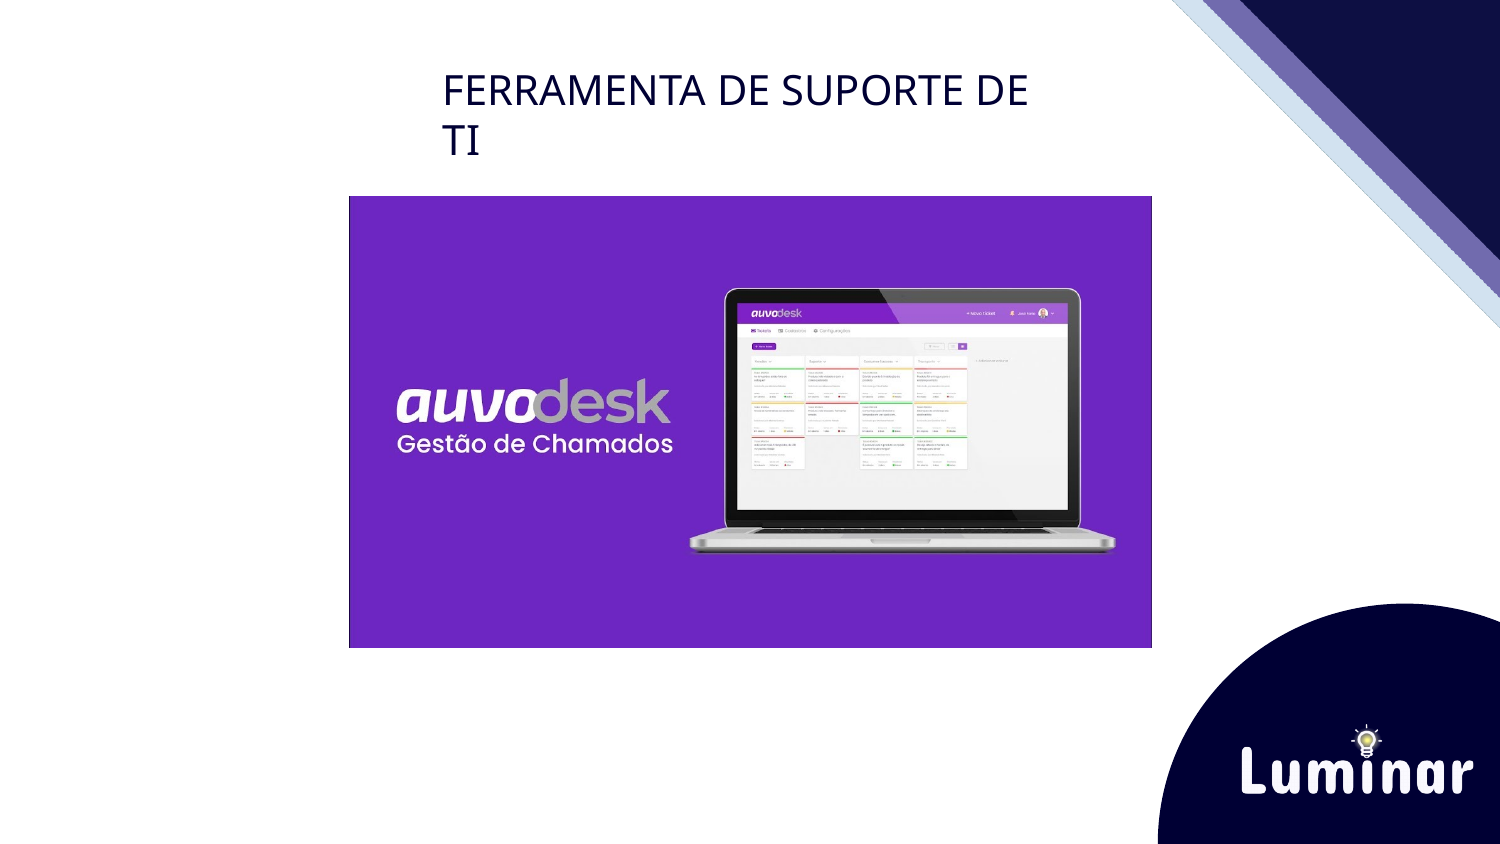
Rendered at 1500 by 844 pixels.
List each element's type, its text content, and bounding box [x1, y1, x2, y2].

picture [1237, 724, 1477, 794]
text_box [1155, 601, 1500, 844]
picture [0, 0, 1500, 844]
text_box FERRAMENTA DE SUPORTE DE TI [428, 82, 1072, 147]
